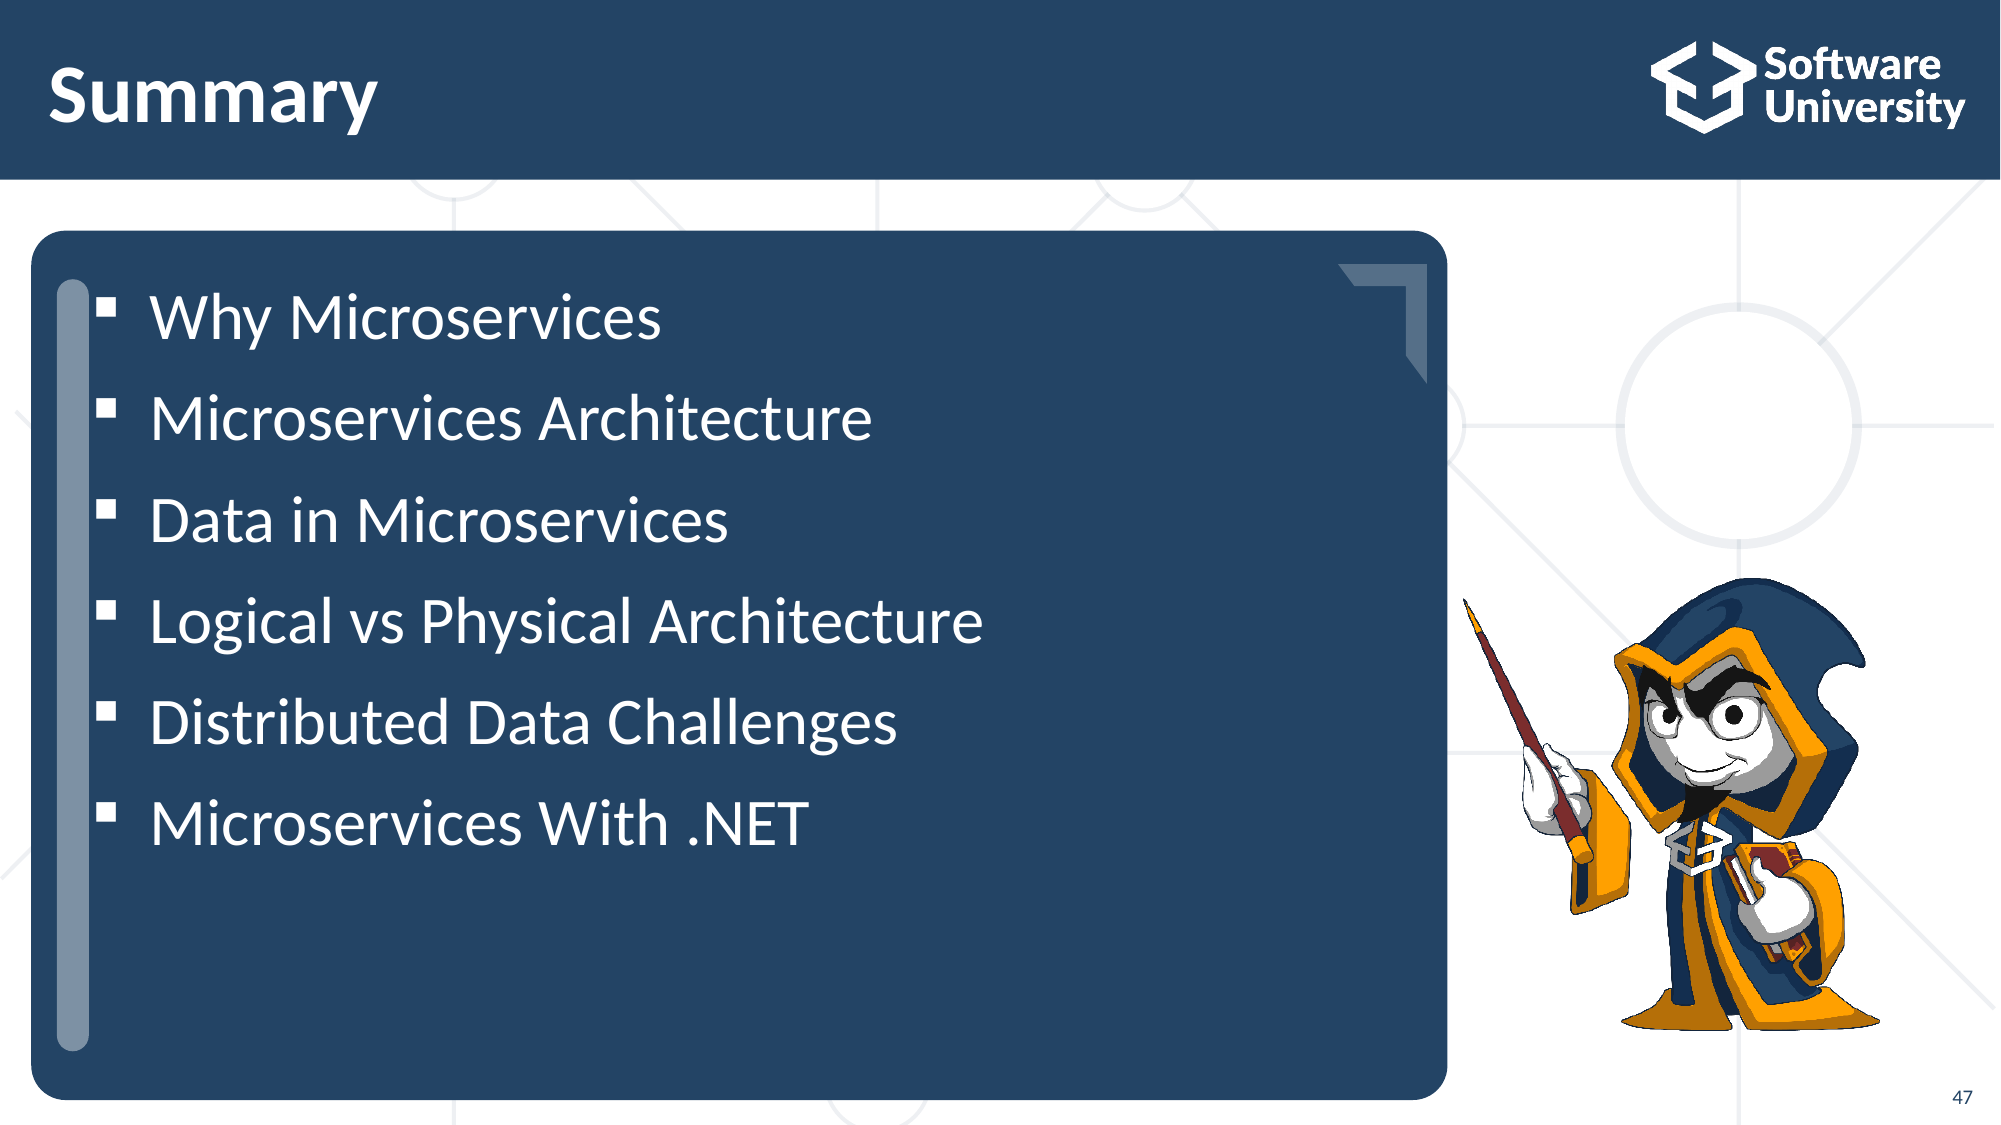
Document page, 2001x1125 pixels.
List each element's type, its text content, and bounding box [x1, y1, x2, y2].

picture [1447, 537, 1921, 1050]
picture [1651, 41, 1966, 134]
slide_number 47 [1927, 1067, 1989, 1117]
title Summary [31, 16, 1625, 162]
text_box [30, 230, 1448, 1101]
text_box Why Microservices Microservices Architecture Data in Microservices Logical vs Physical Architecture Distributed Data Challenges Microservices With .NET [73, 273, 2000, 1125]
